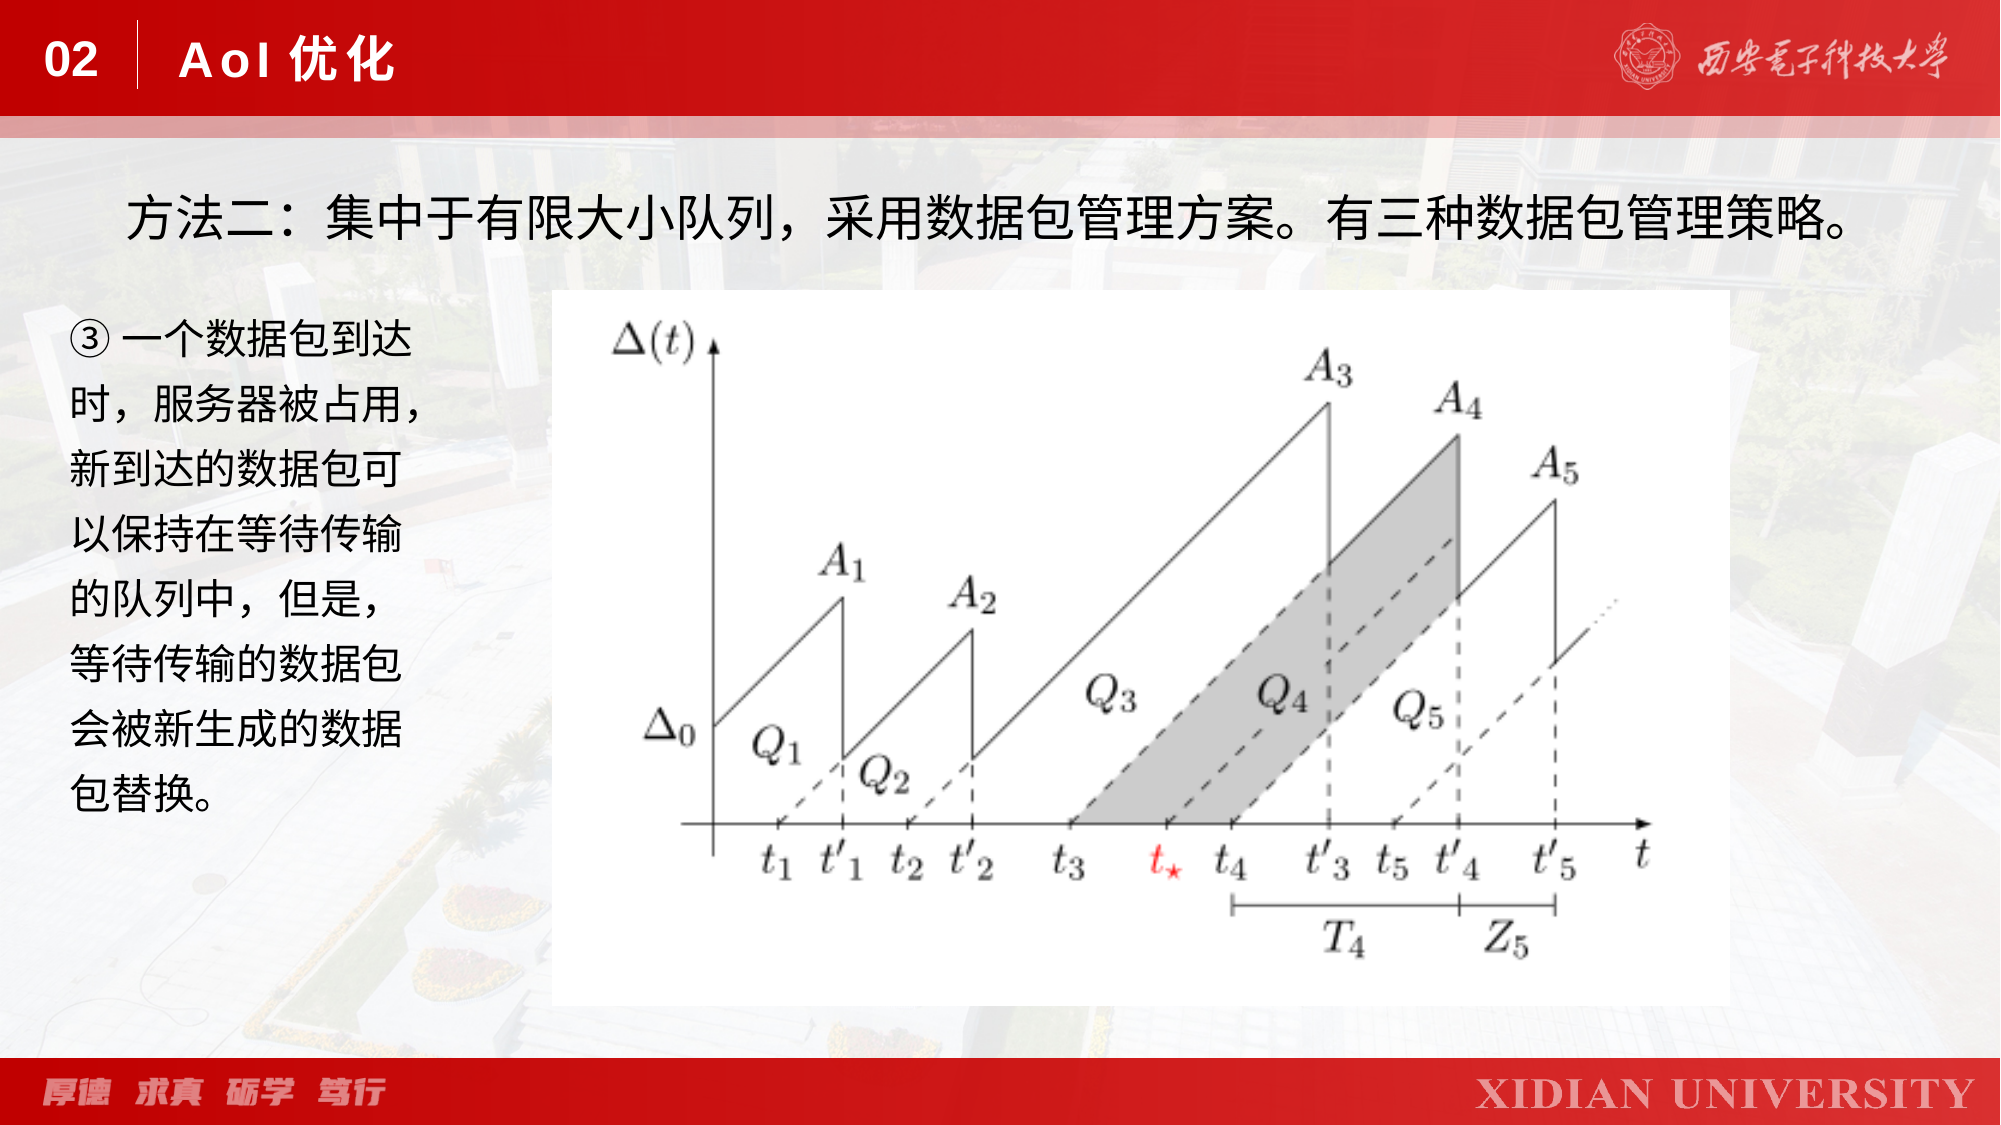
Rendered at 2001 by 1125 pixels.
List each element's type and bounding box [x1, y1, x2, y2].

text_box [21, 22, 1975, 1125]
picture [552, 290, 1730, 1006]
text_box [0, 0, 2000, 1125]
